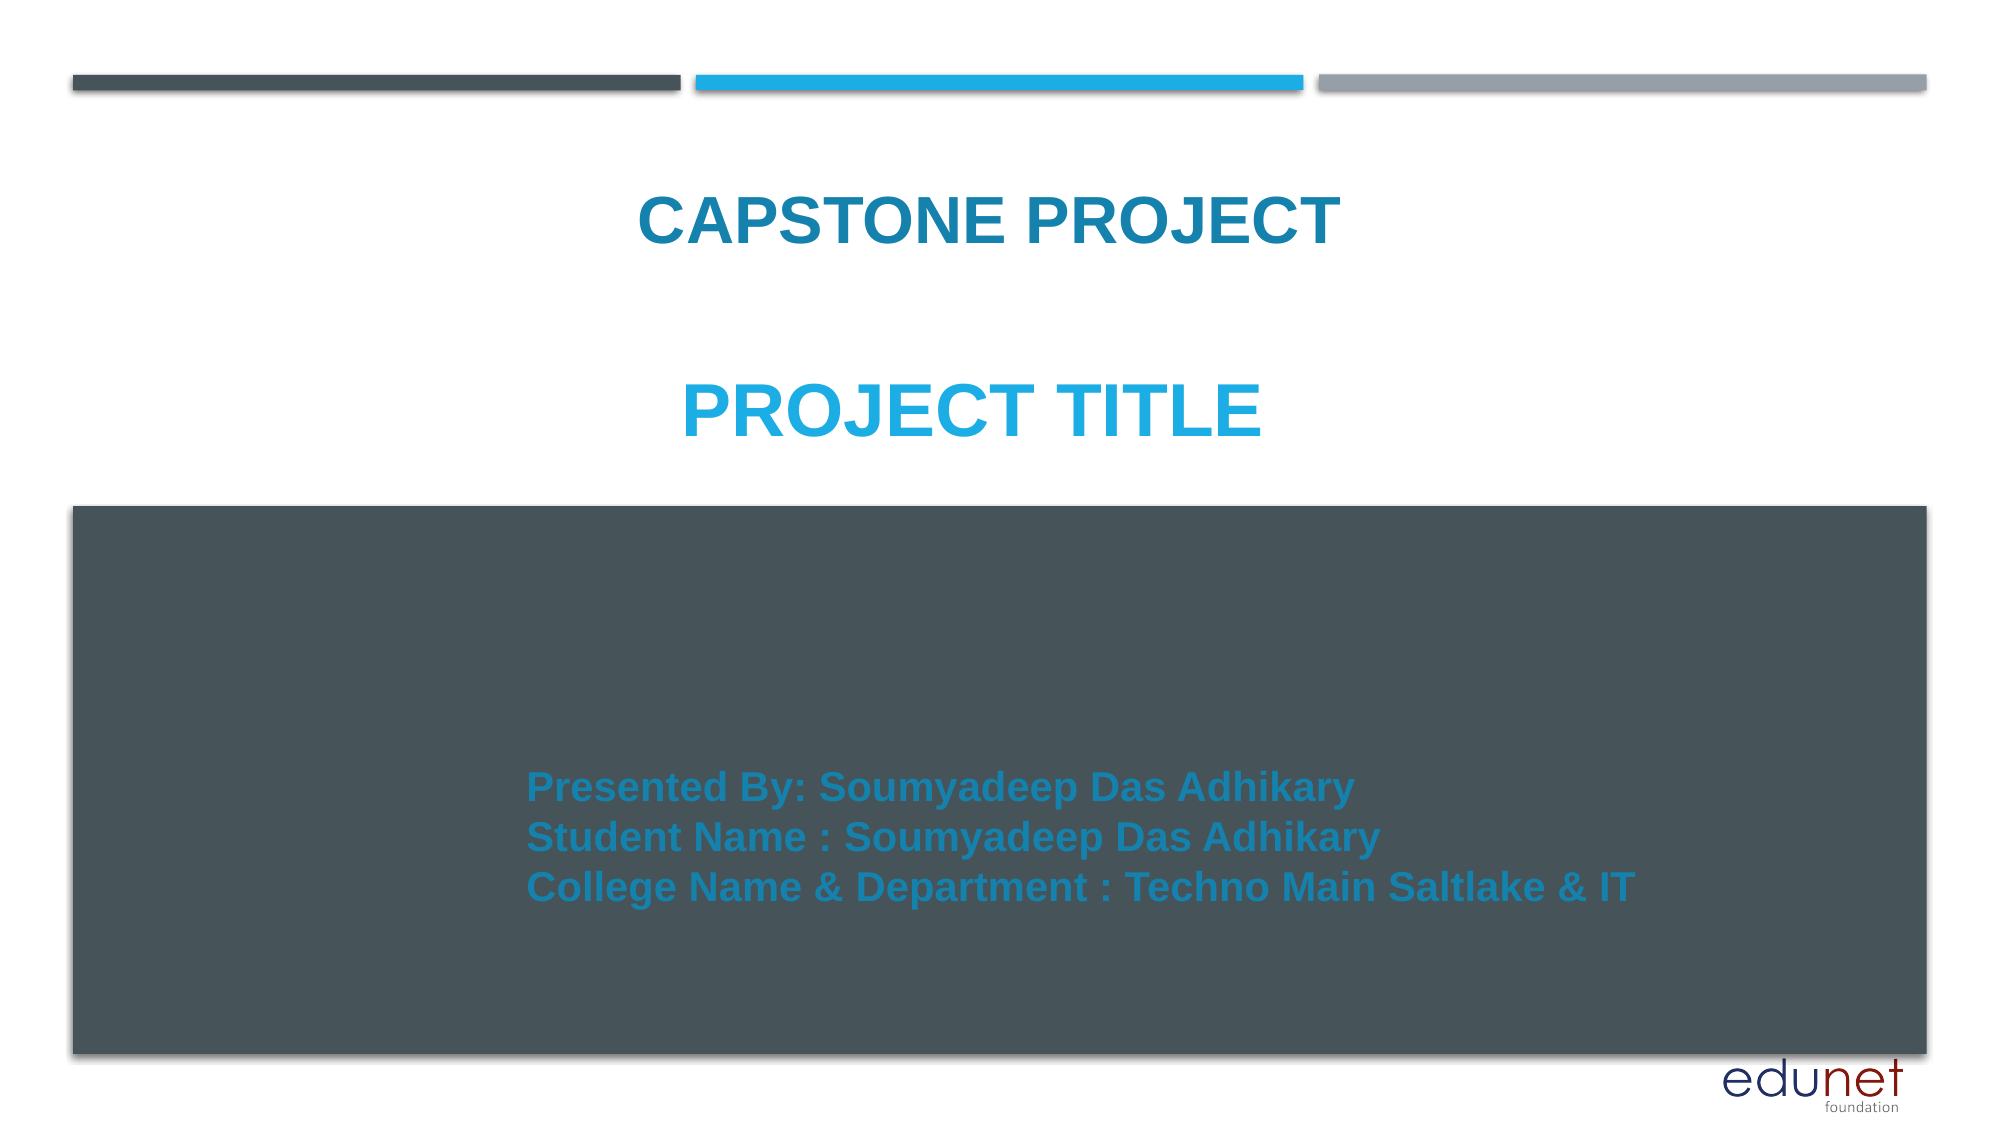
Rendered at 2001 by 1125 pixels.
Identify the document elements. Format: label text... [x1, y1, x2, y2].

title PROJECT TITLE [222, 298, 1723, 460]
picture [1719, 1056, 1905, 1116]
text_box CAPSTONE PROJECT [0, 169, 2000, 265]
text_box Presented By: Soumyadeep Das Adhikary Student Name : Soumyadeep Das Adhikary College Name & Department : Techno Main Saltlake & IT [511, 752, 1821, 968]
